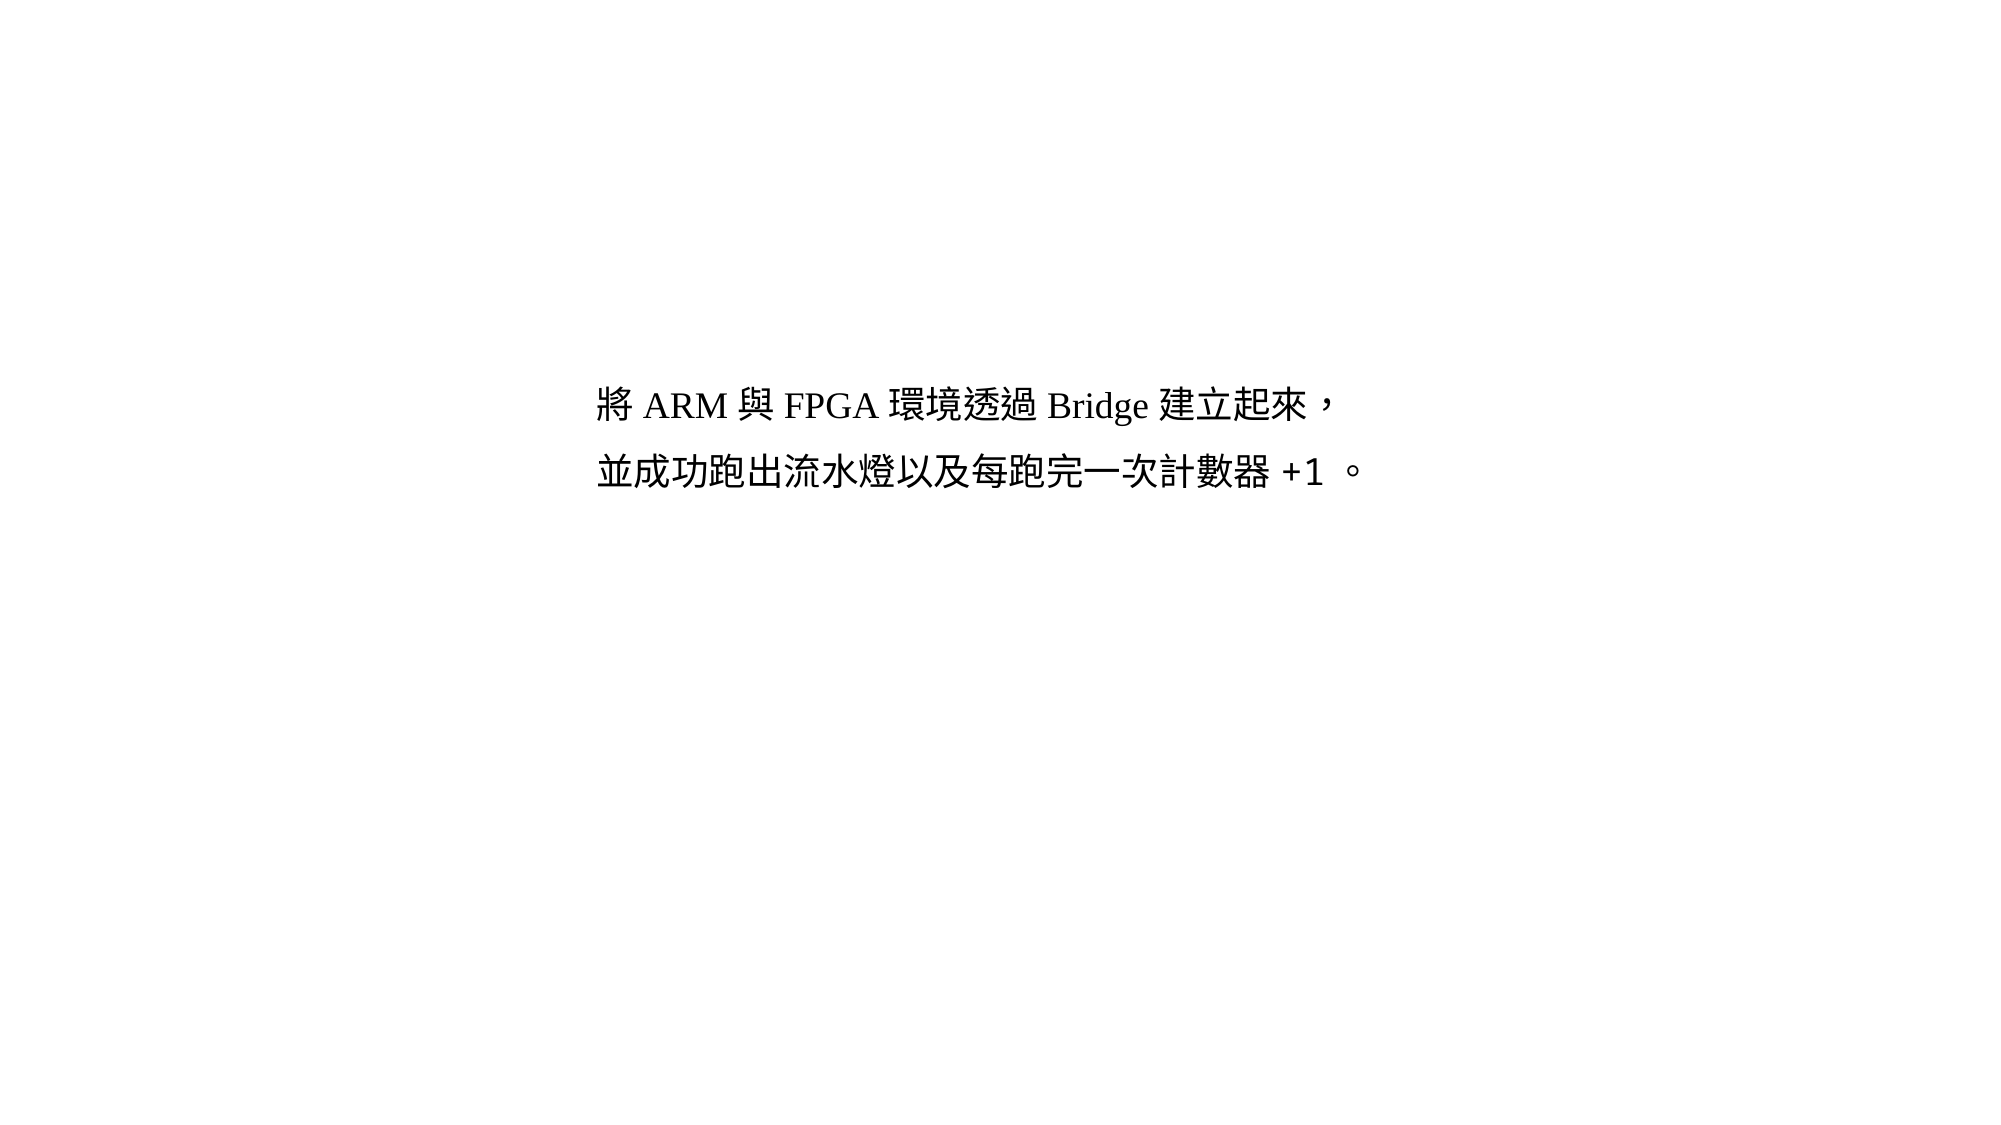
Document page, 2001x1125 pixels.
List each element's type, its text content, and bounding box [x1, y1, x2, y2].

text_box 將ARM與FPGA環境透過Bridge建立起來，並成功跑出流水燈以及每跑完一次計數器+1。 [581, 350, 1391, 501]
